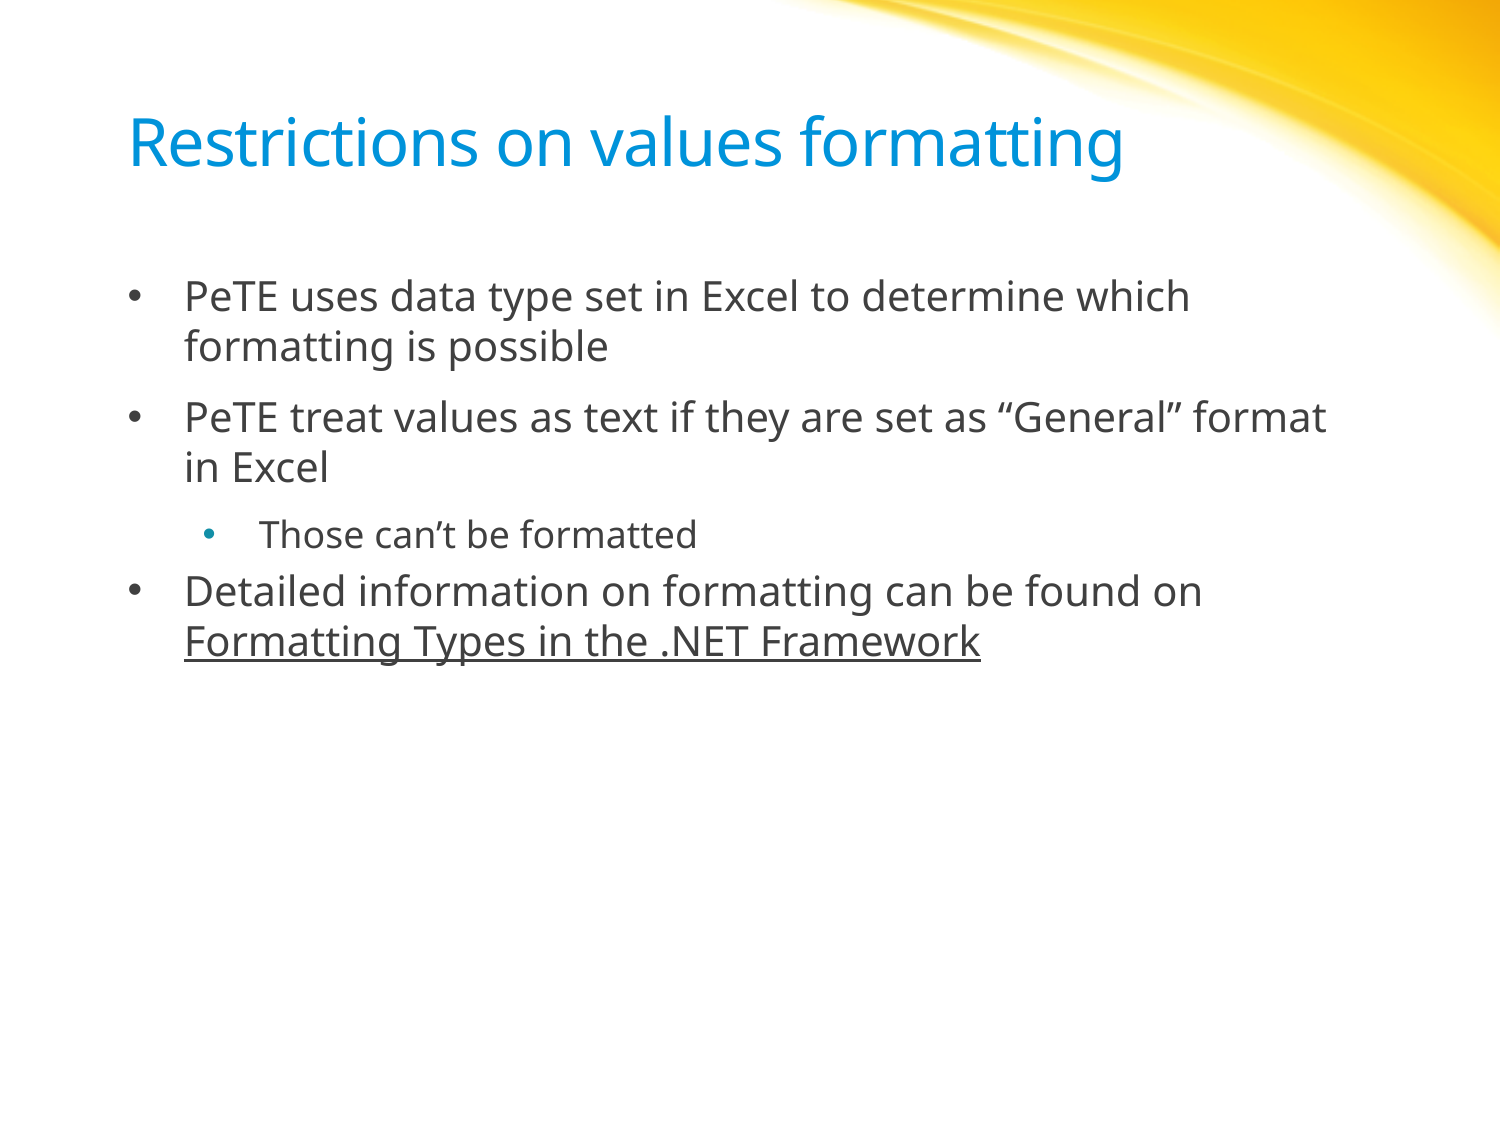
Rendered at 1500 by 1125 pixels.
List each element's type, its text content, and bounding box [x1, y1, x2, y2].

title Restrictions on values formatting [112, 50, 1363, 188]
list PeTE uses data type set in Excel to determine which formatting is possible PeTE treat values as text if they are set as “General” format in Excel Those can’t be formatted Detailed information on formatting can be found on Formatting Types in the .NET Framework [112, 262, 1363, 1059]
picture [770, 0, 1500, 348]
